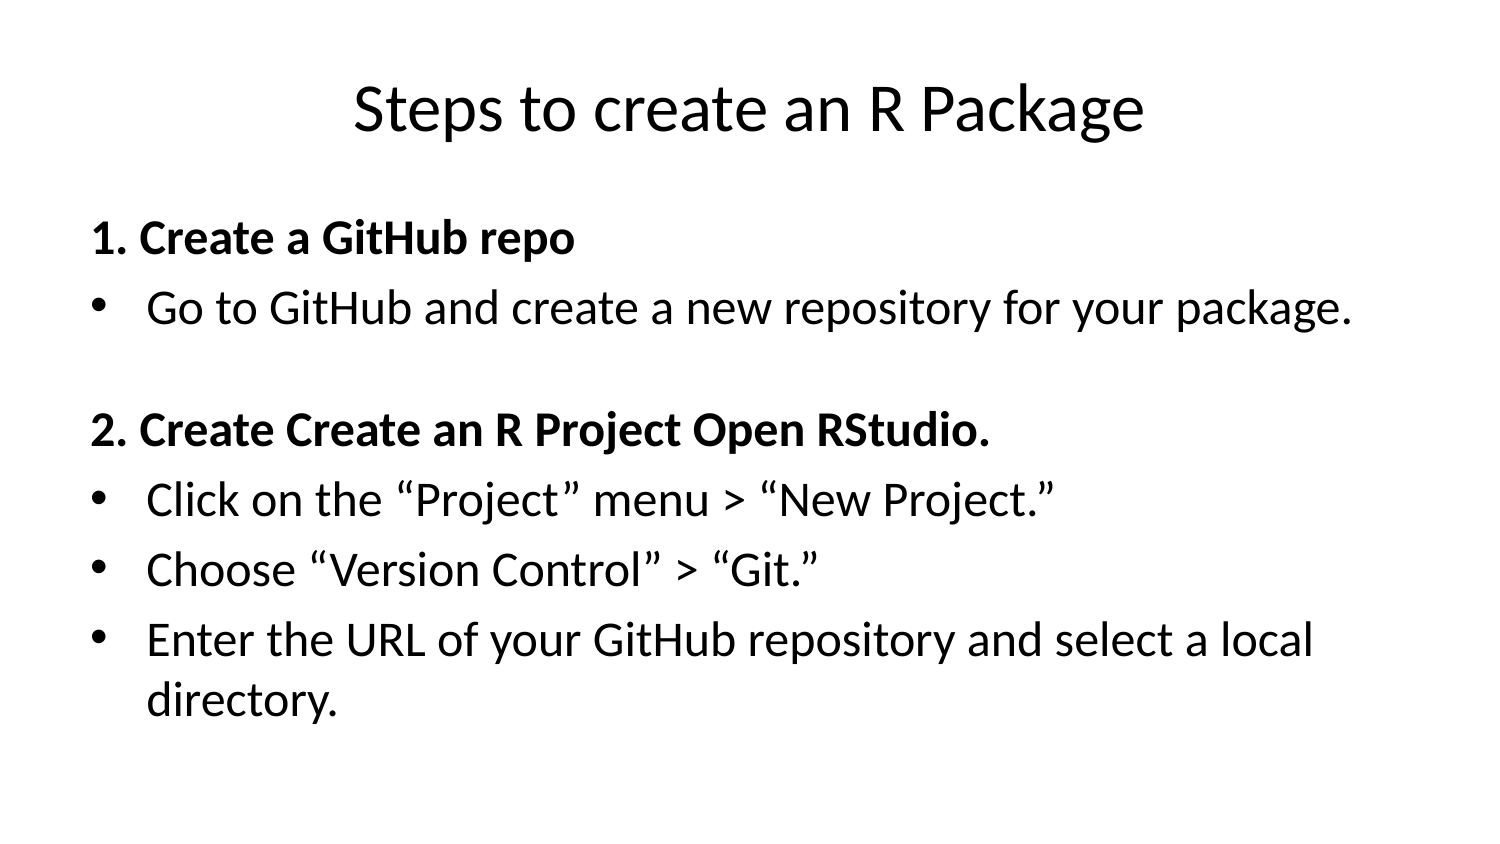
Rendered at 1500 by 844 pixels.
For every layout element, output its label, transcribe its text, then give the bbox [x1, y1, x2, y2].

title Steps to create an R Package [75, 33, 1425, 175]
list 1. Create a GitHub repo Go to GitHub and create a new repository for your package. 2. Create Create an R Project Open RStudio. Click on the “Project” menu > “New Project.” Choose “Version Control” > “Git.” Enter the URL of your GitHub repository and select a local directory. [75, 196, 1425, 754]
